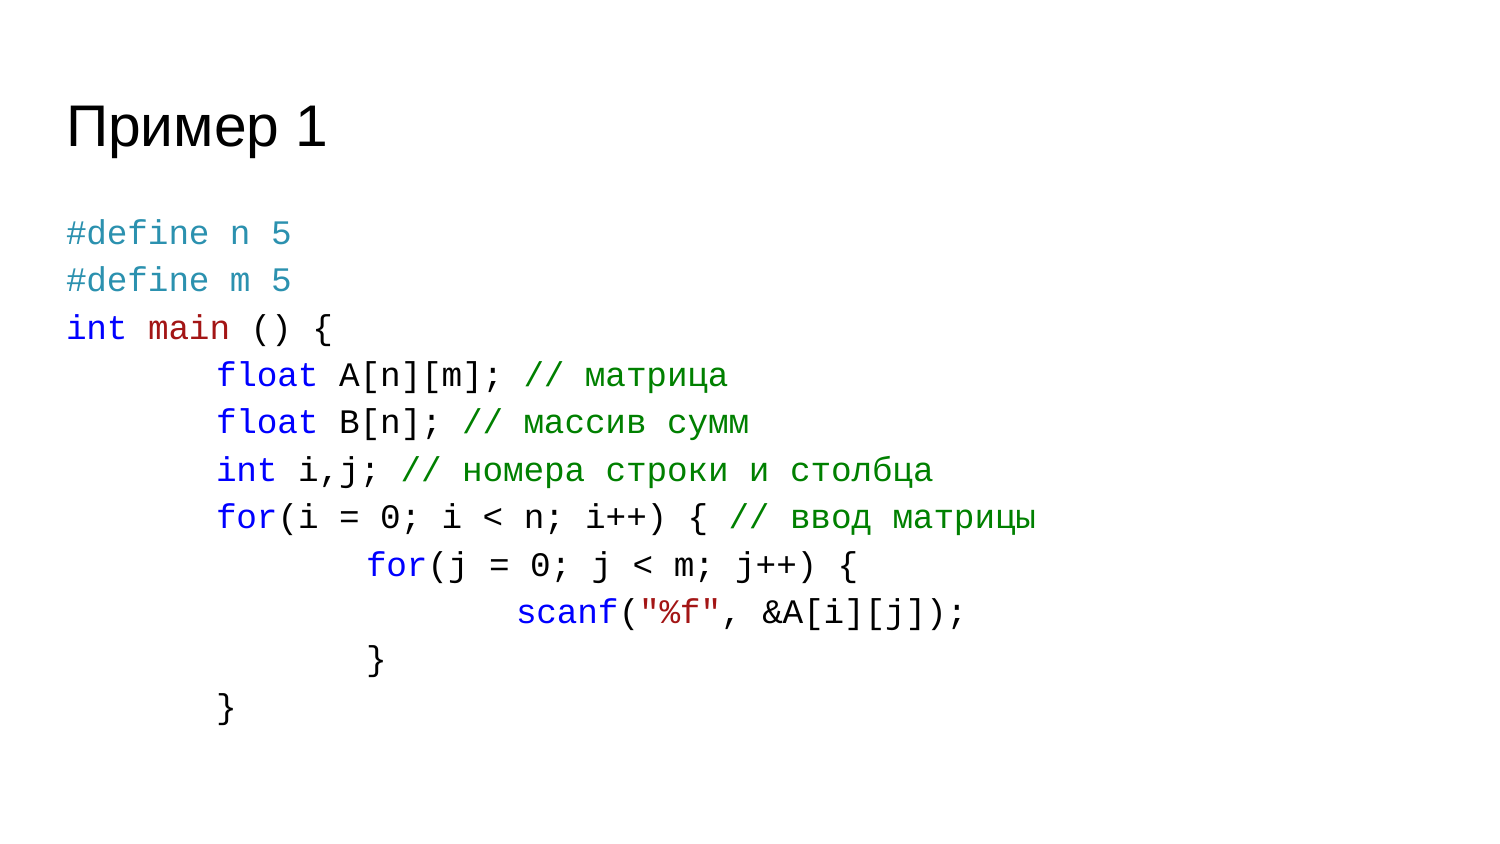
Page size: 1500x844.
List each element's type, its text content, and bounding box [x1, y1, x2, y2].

list #define n 5 #define m 5 int main () { float A[n][m]; // матрица float B[n]; // массив сумм int i,j; // номера строки и столбца for(i = 0; i < n; i++) { // ввод матрицы for(j = 0; j < m; j++) { scanf("%f", &A[i][j]); } } [51, 189, 1449, 750]
title Пример 1 [51, 72, 1449, 167]
